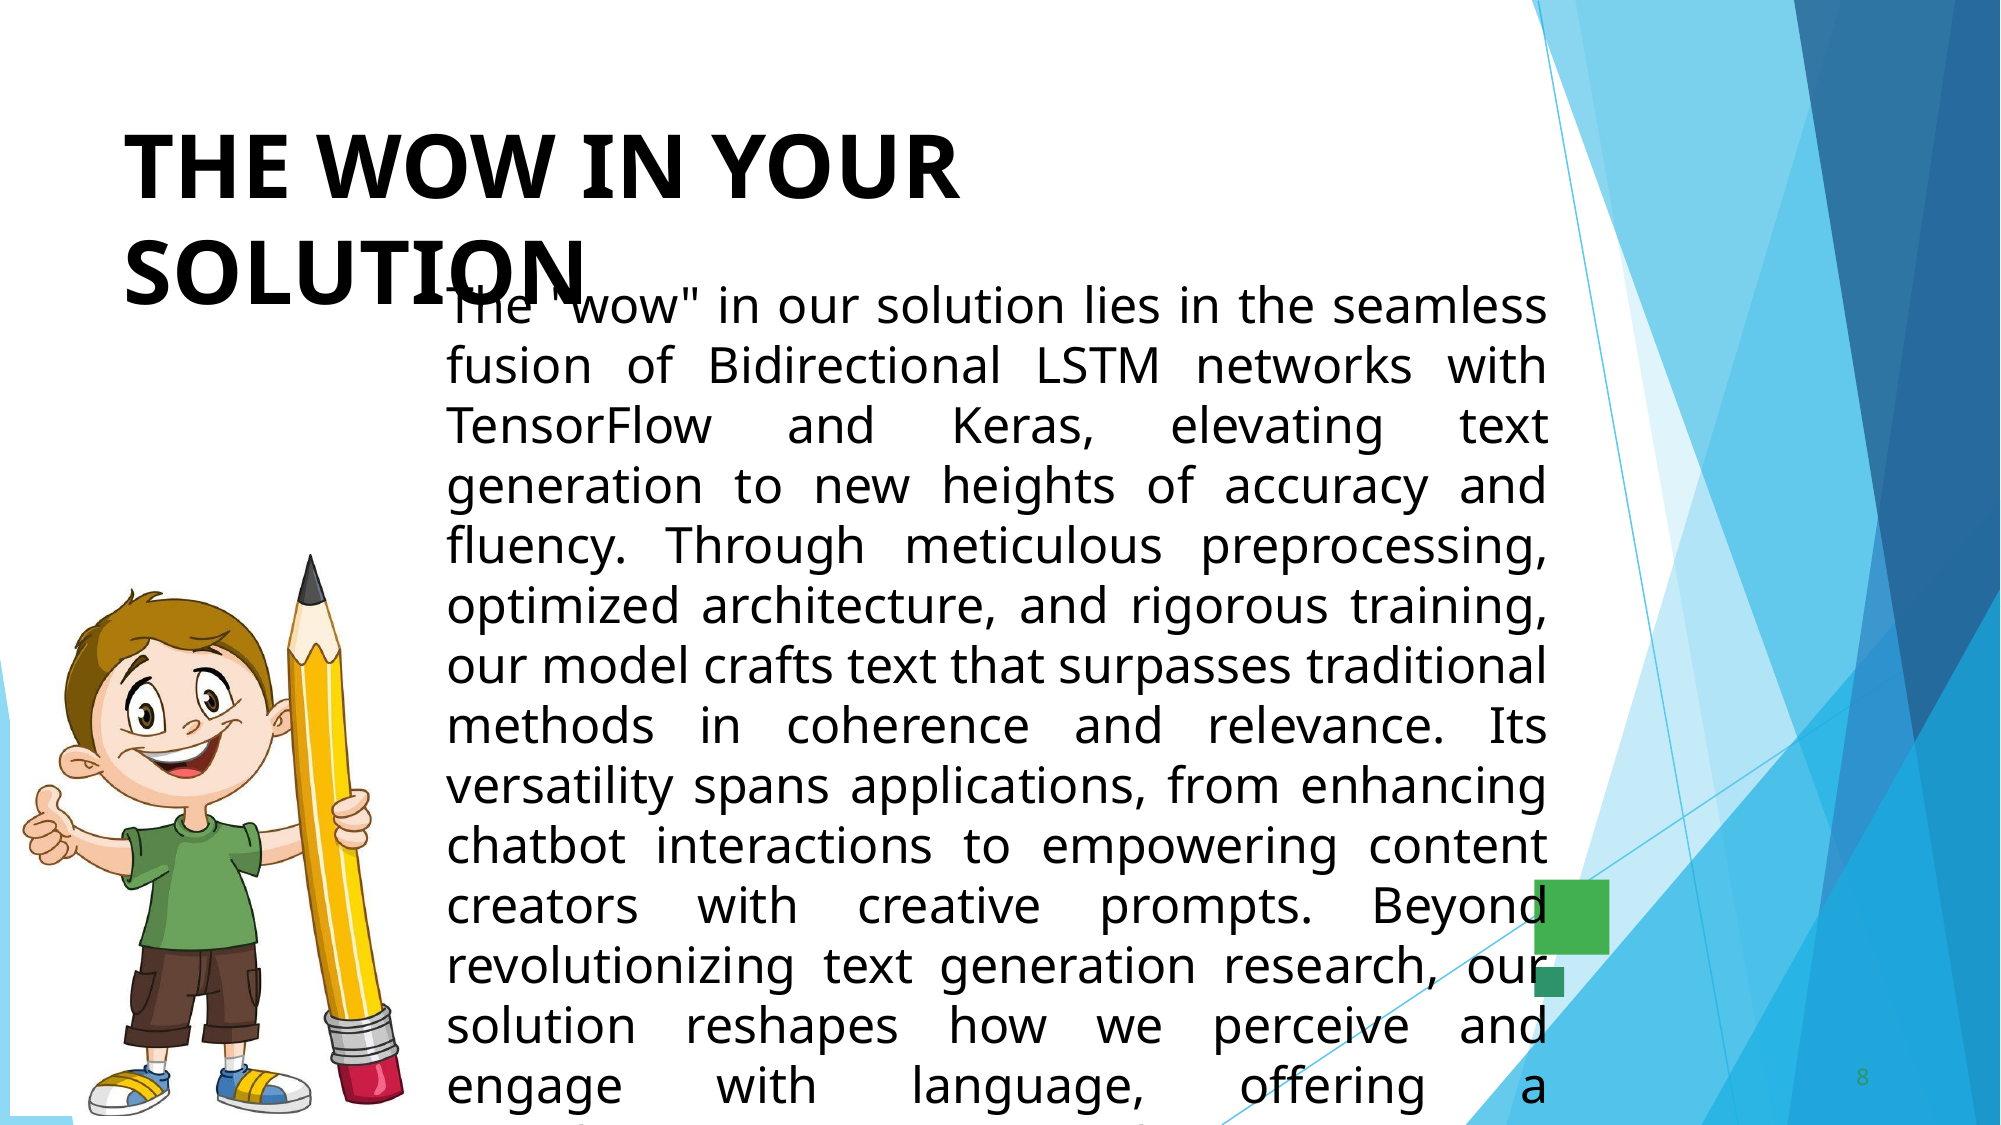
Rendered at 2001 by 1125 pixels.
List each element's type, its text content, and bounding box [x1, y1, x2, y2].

text_box The "wow" in our solution lies in the seamless fusion of Bidirectional LSTM networks with TensorFlow and Keras, elevating text generation to new heights of accuracy and fluency. Through meticulous preprocessing, optimized architecture, and rigorous training, our model crafts text that surpasses traditional methods in coherence and relevance. Its versatility spans applications, from enhancing chatbot interactions to empowering content creators with creative prompts. Beyond revolutionizing text generation research, our solution reshapes how we perceive and engage with language, offering a transformative experience for users across industries. [431, 265, 1564, 1125]
text_box [1564, 879, 1610, 955]
title THE WOW IN YOUR SOLUTION [121, 107, 1359, 323]
text_box 8 [1849, 1061, 1888, 1095]
picture [10, 554, 416, 1116]
